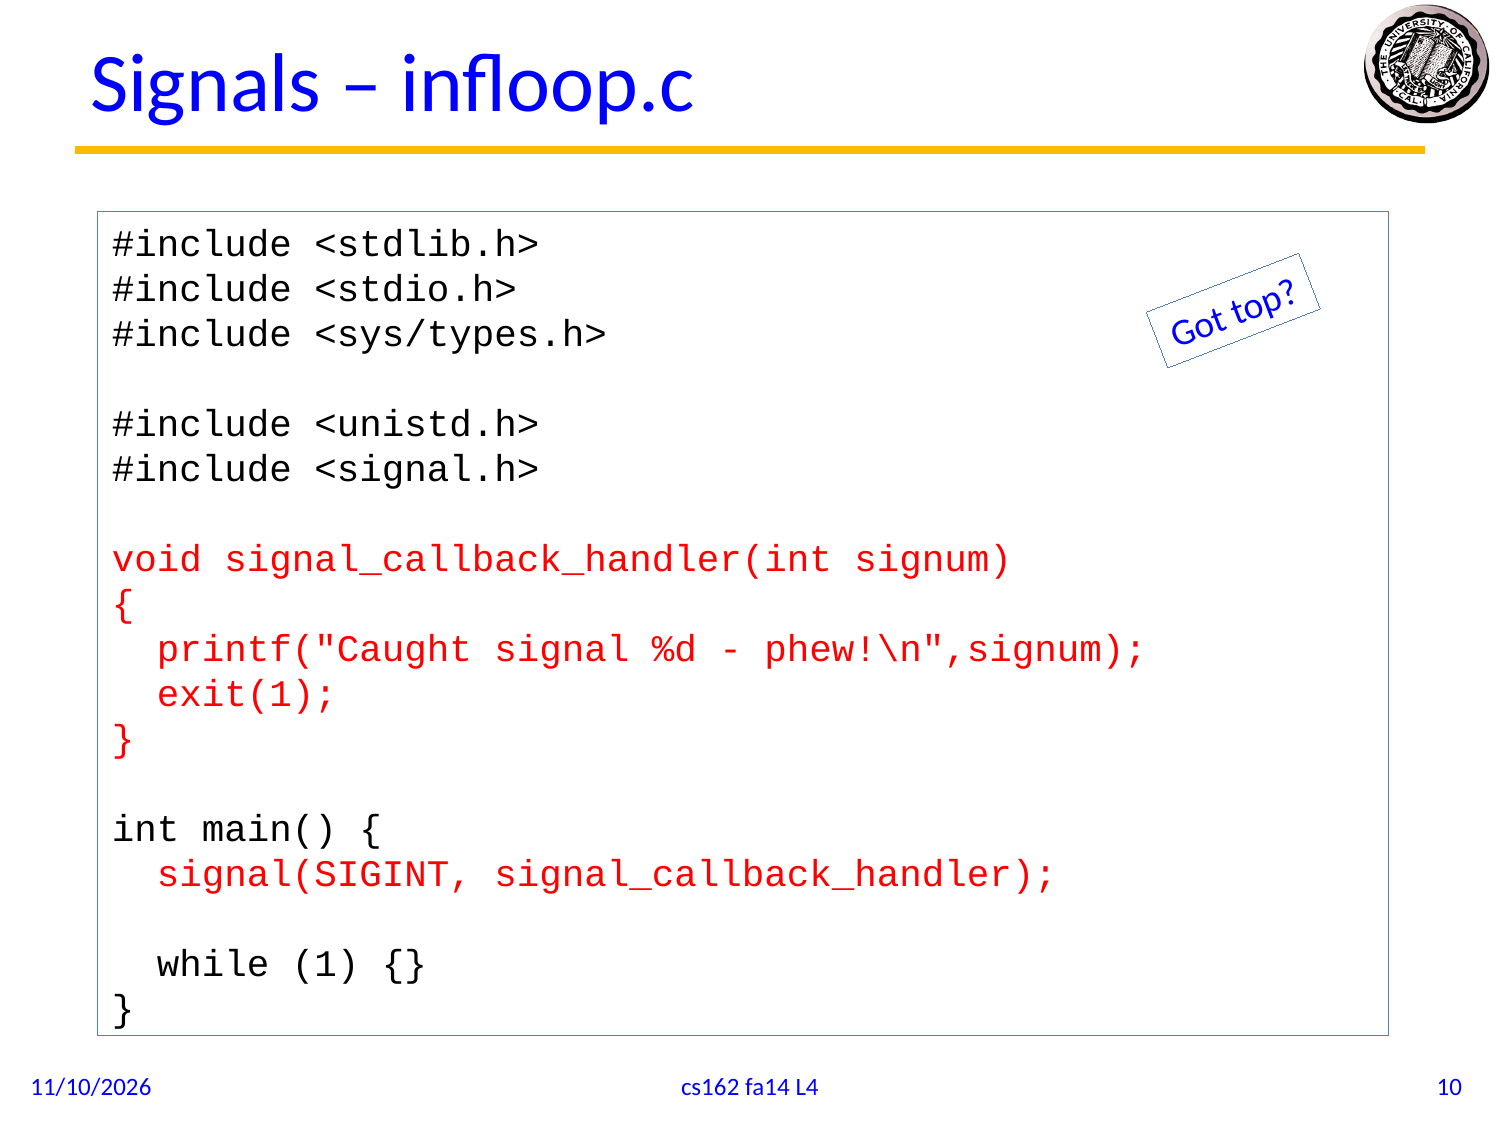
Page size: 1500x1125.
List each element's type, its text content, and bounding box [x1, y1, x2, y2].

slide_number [15, 1055, 366, 1115]
footer cs162 fa14 L4 [512, 1055, 988, 1115]
text_box Got top? [1146, 253, 1321, 368]
title Signals – infloop.c [75, 6, 1425, 150]
text_box #include <stdlib.h> #include <stdio.h> #include <sys/types.h> #include <unistd.h> #include <signal.h> void signal_callback_handler(int signum) { printf("Caught signal %d - phew!\n",signum); exit(1); } int main() { signal(SIGINT, signal_callback_handler); while (1) {} } [97, 211, 1389, 1036]
picture [1350, 0, 1500, 127]
slide_number 10 [1127, 1055, 1478, 1115]
